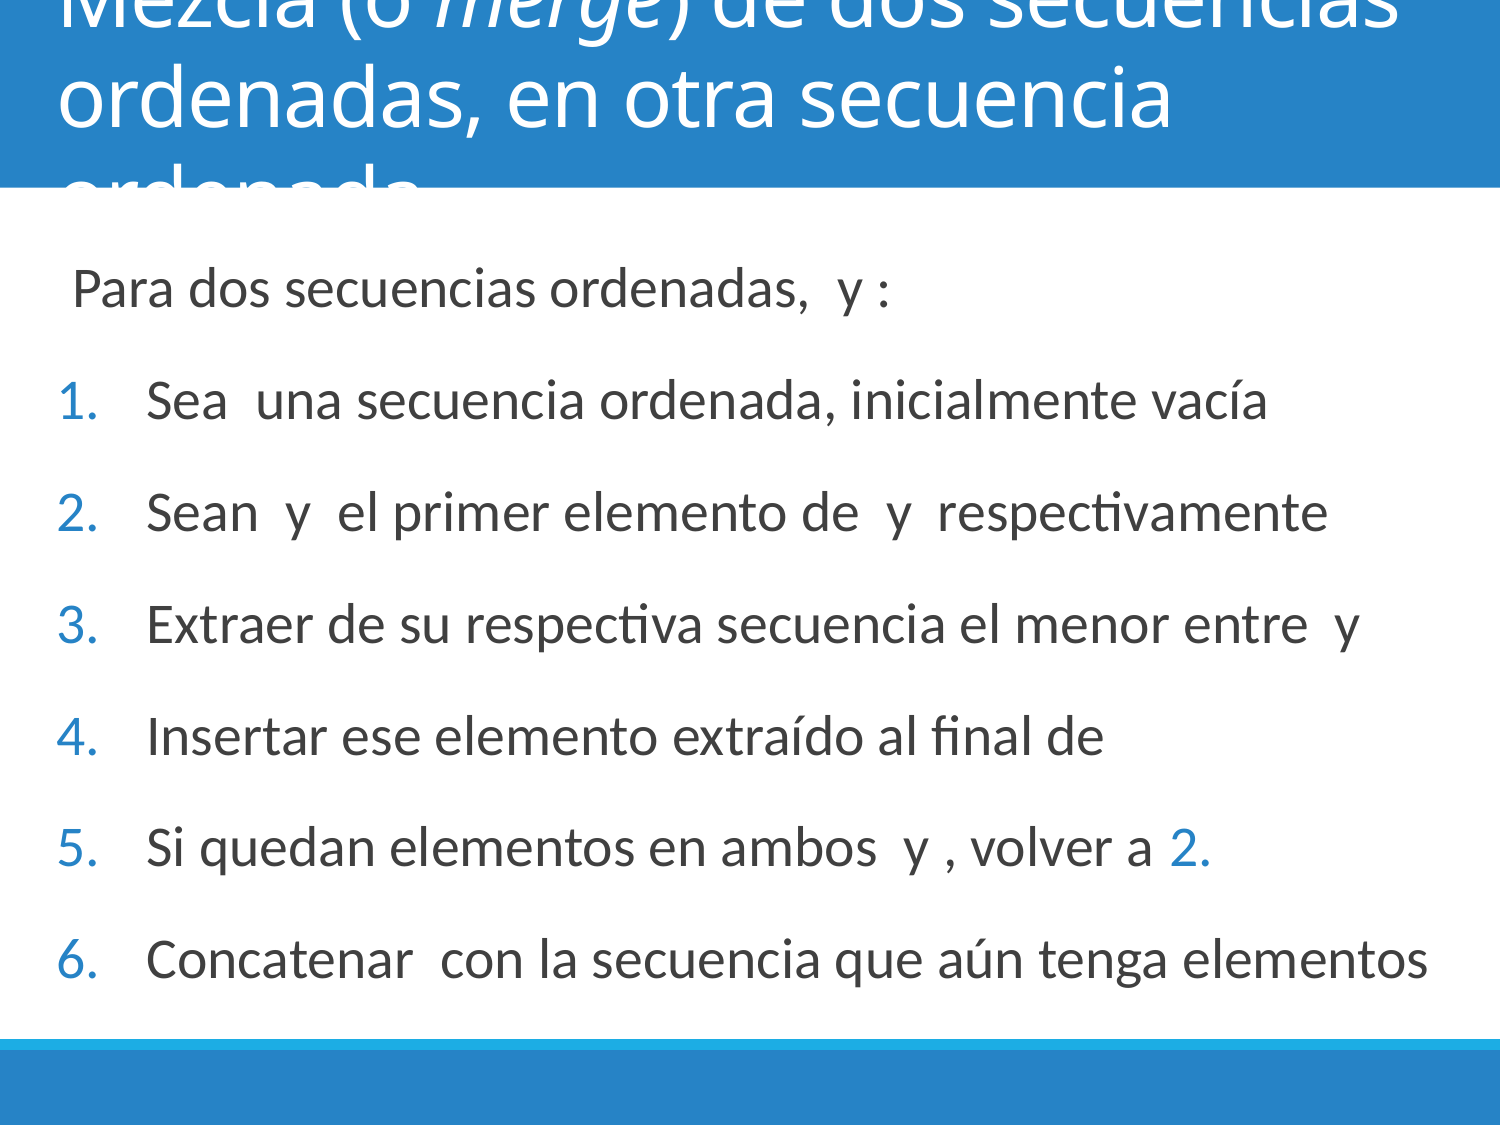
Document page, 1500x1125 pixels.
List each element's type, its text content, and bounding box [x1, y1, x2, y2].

title Mezcla (o merge) de dos secuencias ordenadas, en otra secuencia ordenada [41, 0, 1459, 188]
